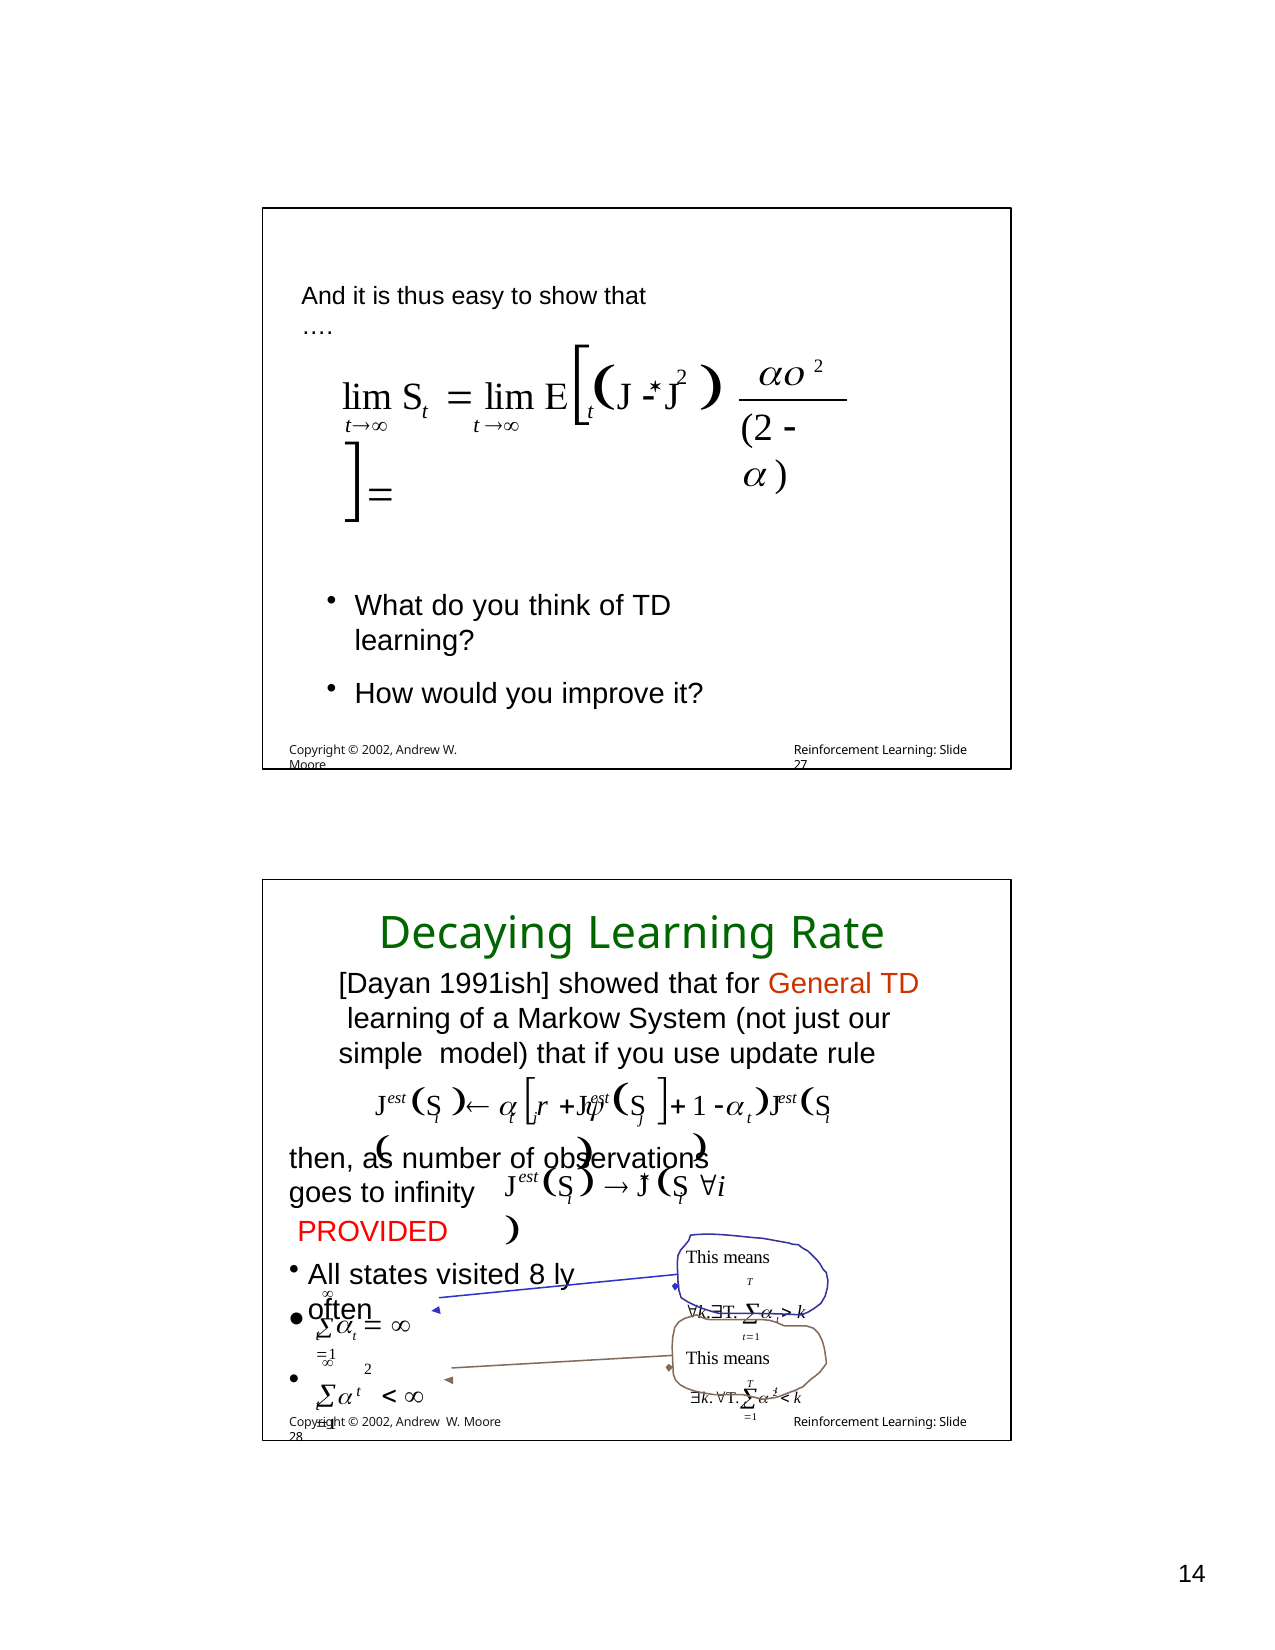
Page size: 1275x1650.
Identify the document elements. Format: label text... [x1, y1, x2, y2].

text_box [262, 207, 1011, 769]
text_box Copyright © 2002, Andrew W. Moore Reinforcement Learning: Slide 28 [289, 1441, 979, 1445]
text_box Copyright © 2002, Andrew W. Moore [289, 769, 496, 773]
text_box [262, 879, 1011, 1441]
slide_number 10 [1173, 1558, 1211, 1650]
text_box Reinforcement Learning: Slide 27 [793, 769, 979, 773]
